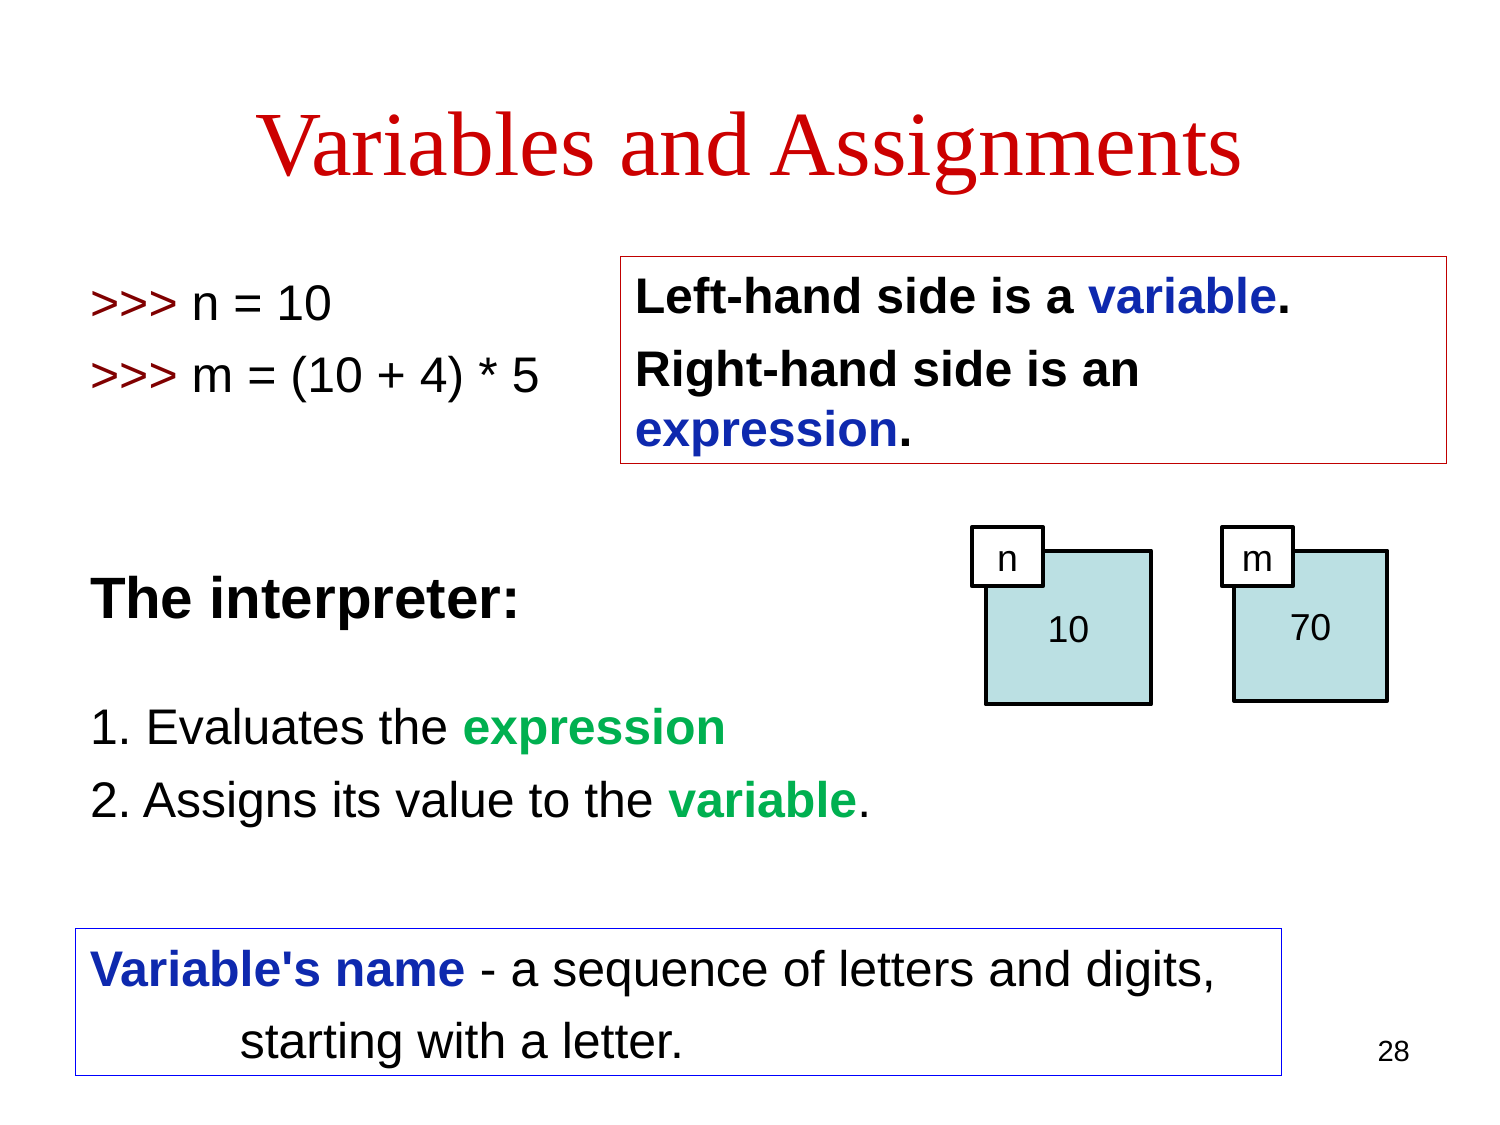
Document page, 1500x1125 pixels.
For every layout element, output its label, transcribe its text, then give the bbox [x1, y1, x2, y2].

list >>> n = 10 >>> m = (10 + 4) * 5 The interpreter: 1. Evaluates the expression 2. Assigns its value to the variable. [74, 262, 1426, 853]
text_box Left-hand side is a variable. Right-hand side is an expression. [620, 256, 1447, 464]
text_box m [1220, 525, 1295, 588]
text_box 10 [984, 549, 1153, 706]
text_box 70 [1232, 549, 1389, 703]
text_box Variable's name - a sequence of letters and digits, starting with a letter. [75, 928, 1282, 1076]
title Variables and Assignments [74, 44, 1426, 233]
text_box n [970, 525, 1045, 588]
slide_number 28 [1074, 1024, 1426, 1103]
